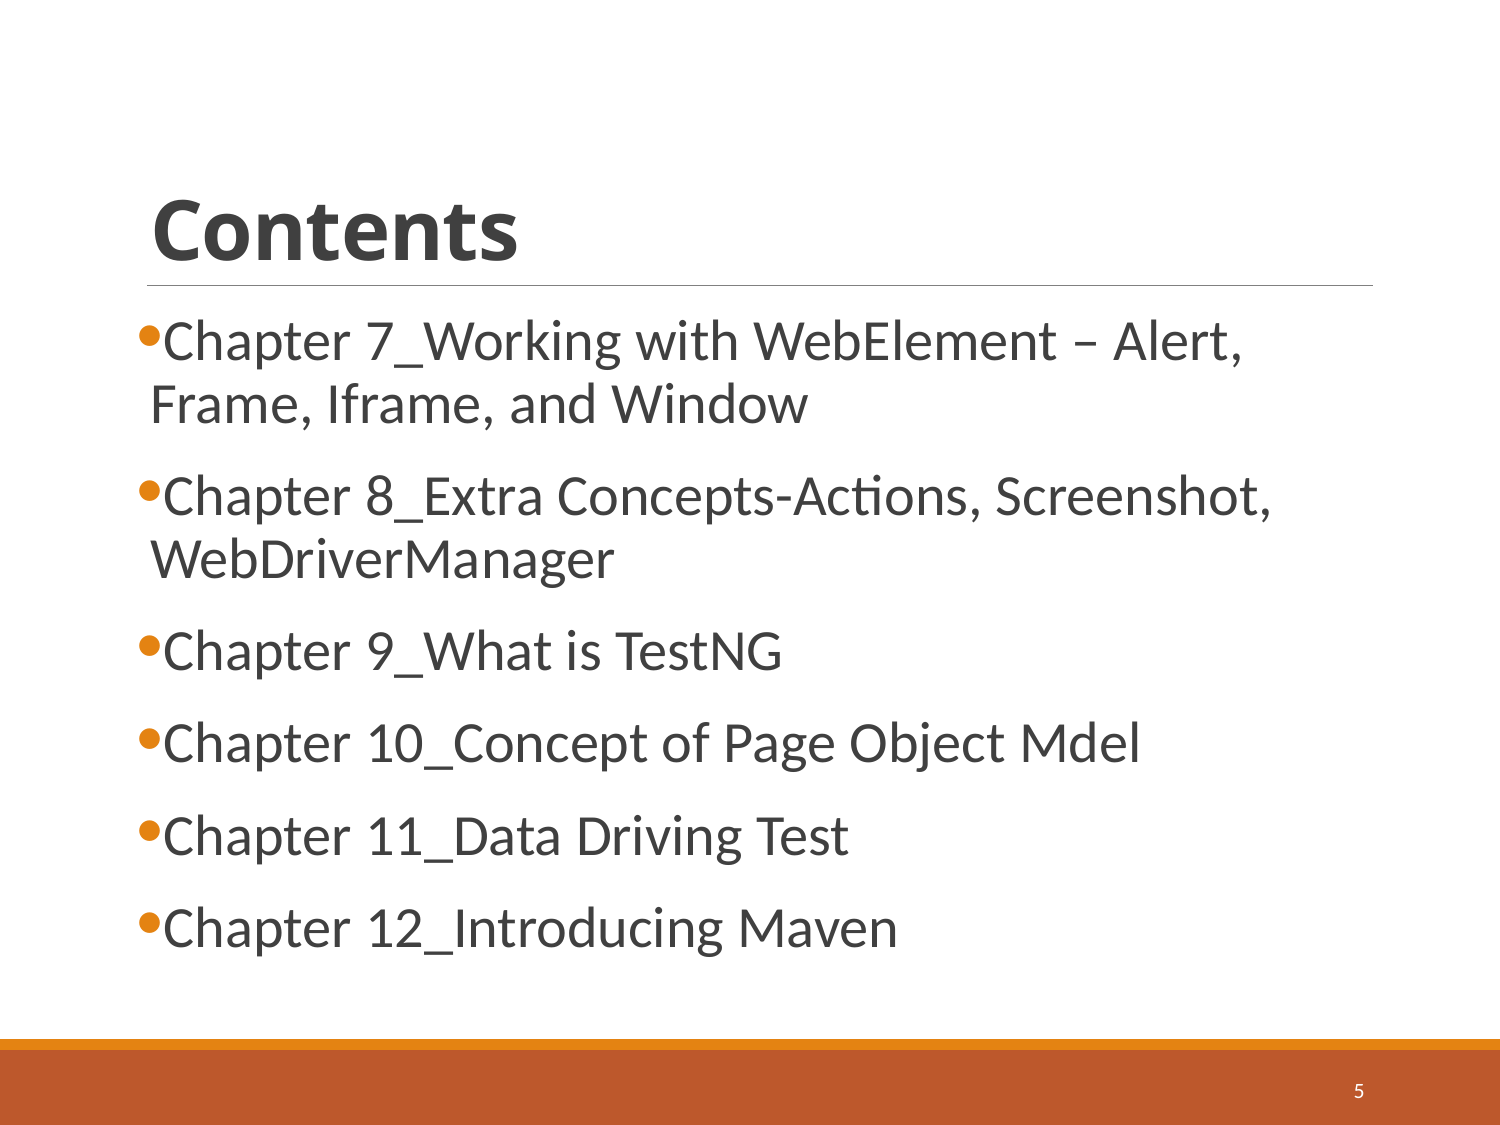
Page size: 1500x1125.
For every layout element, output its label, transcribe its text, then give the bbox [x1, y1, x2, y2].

slide_number 5 [1218, 1059, 1380, 1120]
title Contents [135, 47, 1373, 285]
list Chapter 7_Working with WebElement – Alert, Frame, Iframe, and Window Chapter 8_Extra Concepts-Actions, Screenshot, WebDriverManager Chapter 9_What is TestNG Chapter 10_Concept of Page Object Mdel Chapter 11_Data Driving Test Chapter 12_Introducing Maven [135, 302, 1373, 963]
